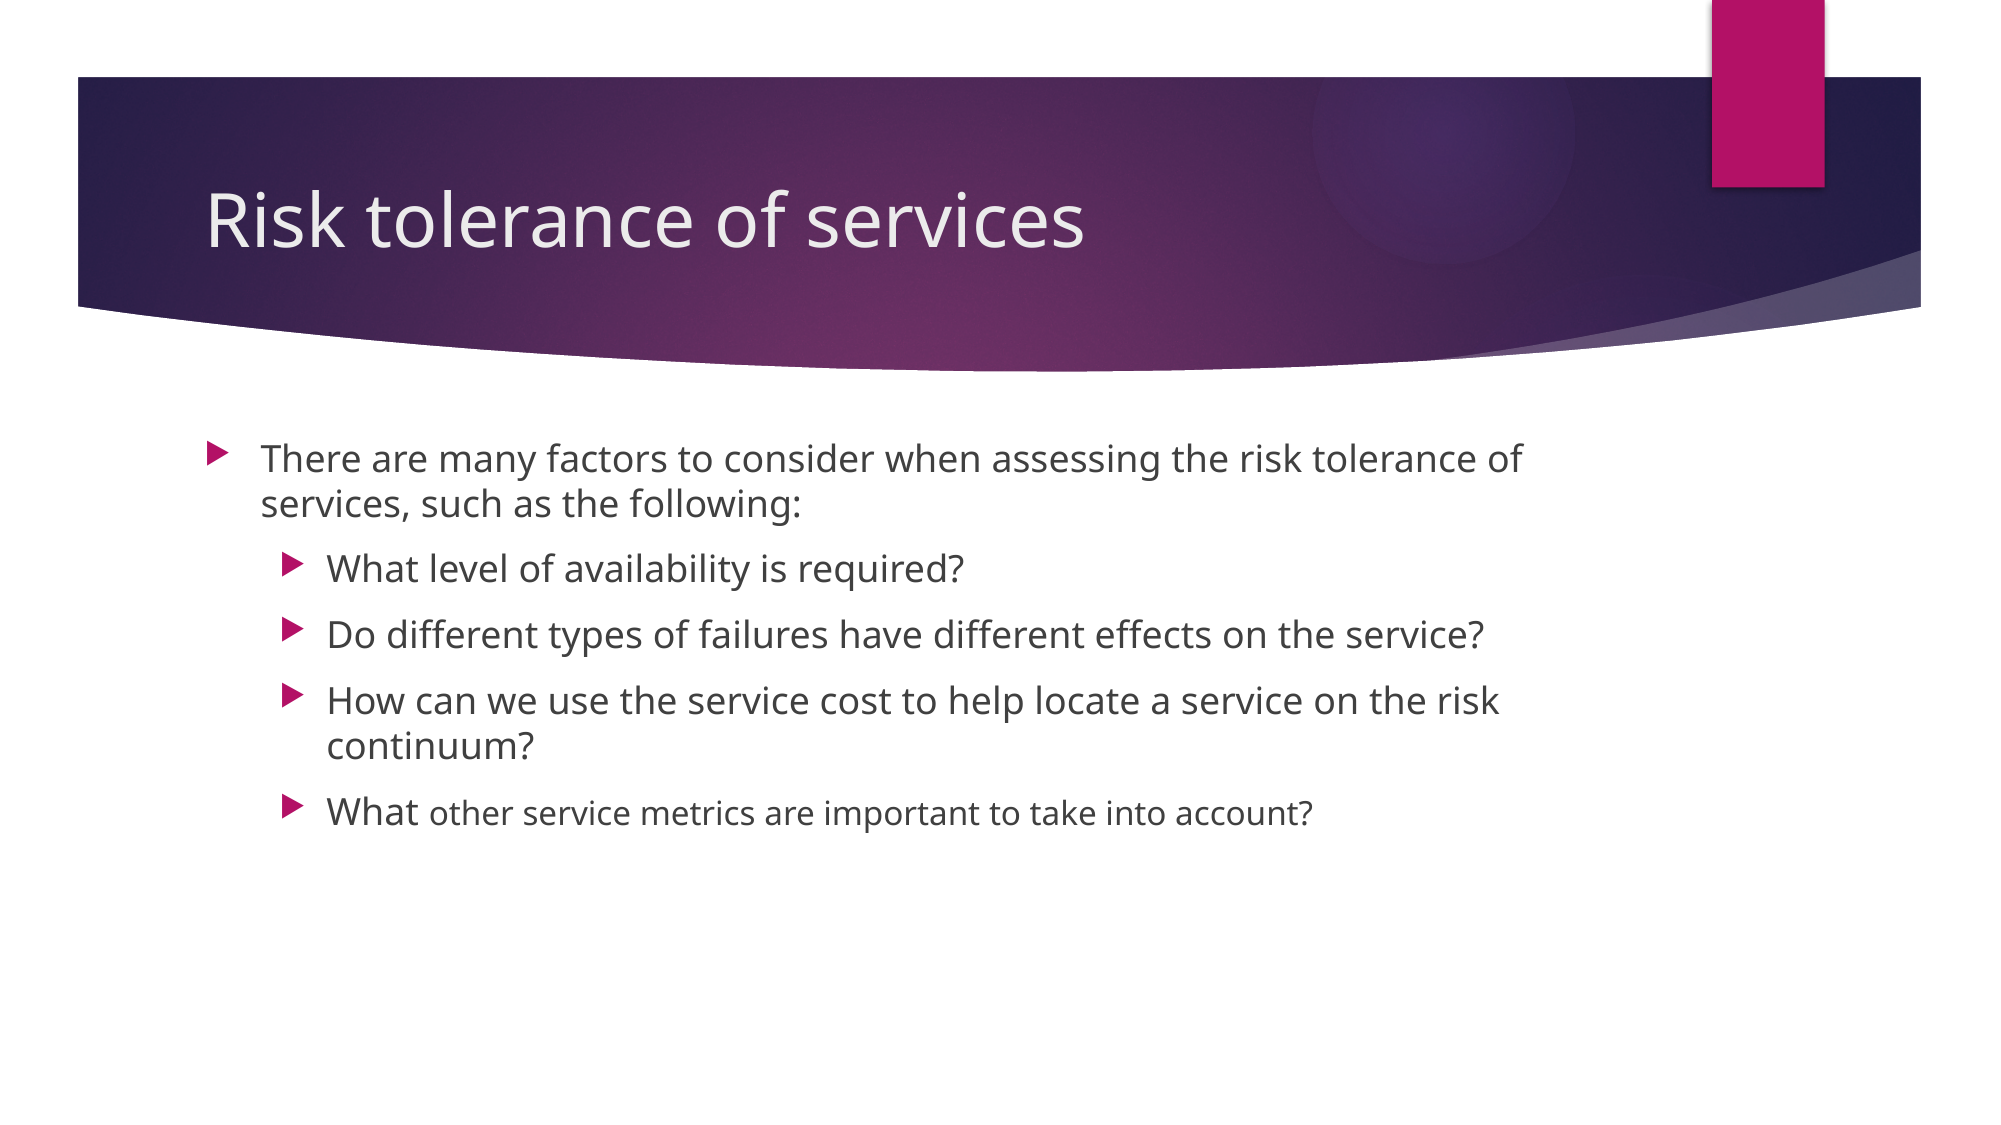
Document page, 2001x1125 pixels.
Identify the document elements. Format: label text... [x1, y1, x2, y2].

title Risk tolerance of services [189, 159, 1627, 276]
list There are many factors to consider when assessing the risk tolerance of services, such as the following: What level of availability is required? Do different types of failures have different effects on the service? How can we use the service cost to help locate a service on the risk continuum? What other service metrics are important to take into account? [189, 427, 1638, 988]
